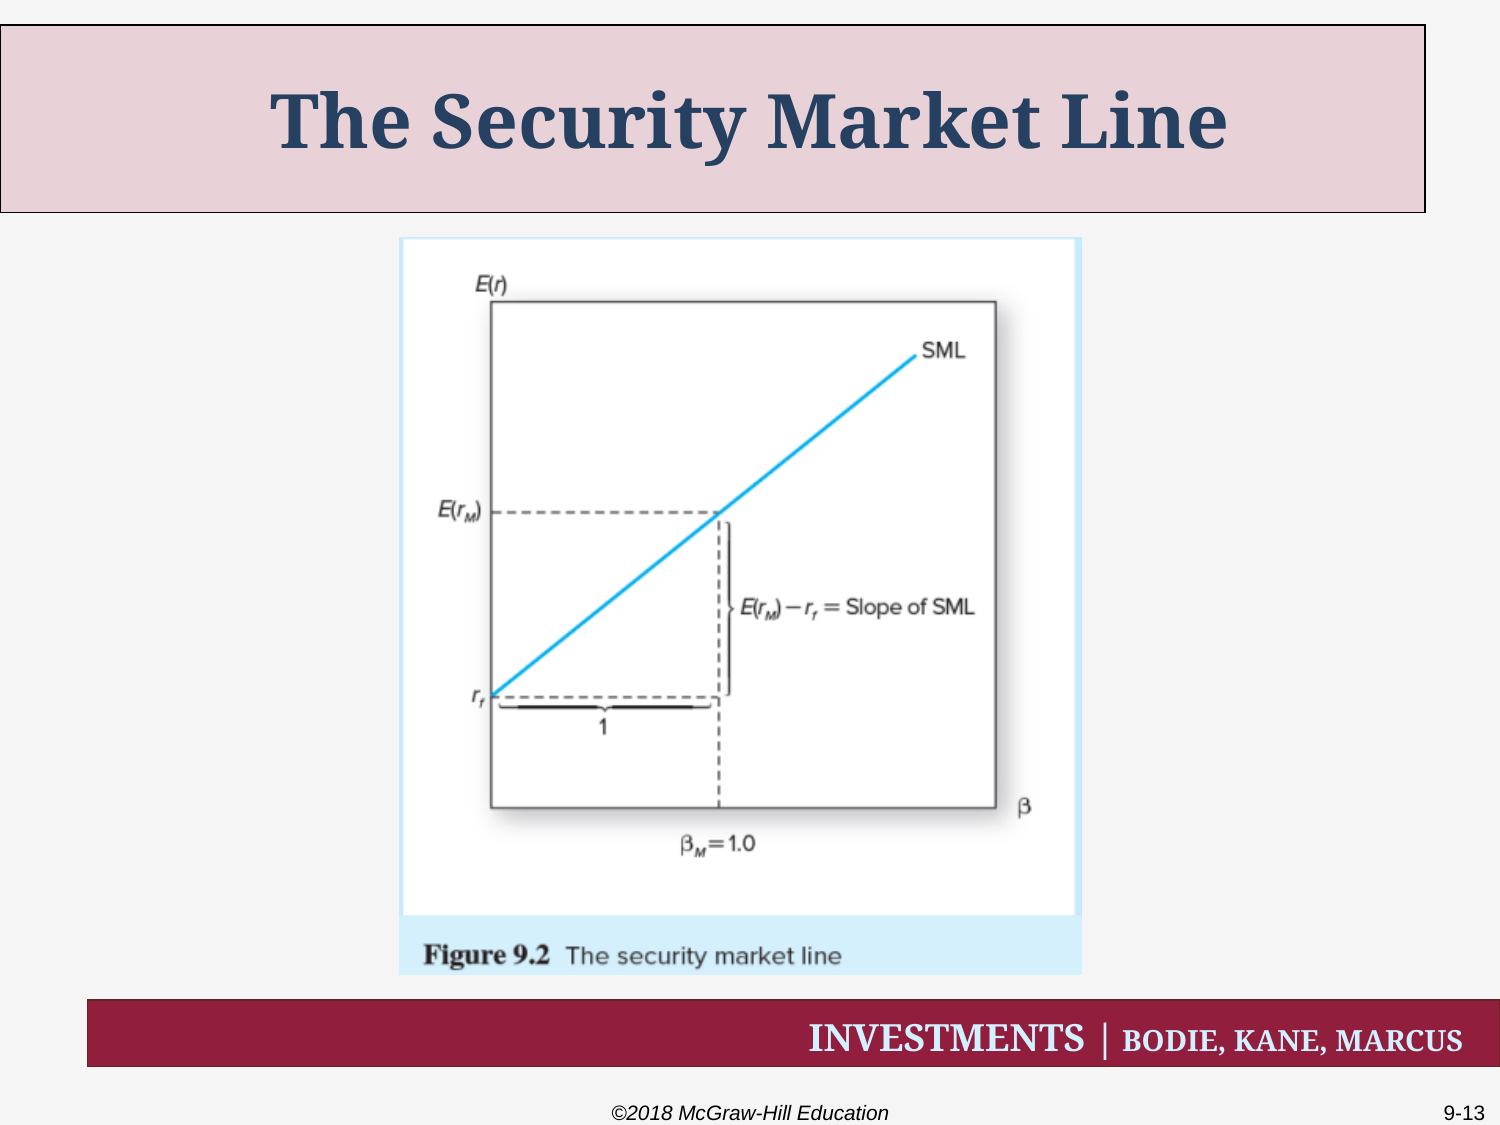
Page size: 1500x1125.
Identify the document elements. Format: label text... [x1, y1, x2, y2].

slide_number 9-13 [1162, 1100, 1500, 1125]
picture [399, 237, 1082, 976]
title The Security Market Line [75, 12, 1425, 226]
footer ©2018 McGraw-Hill Education [496, 1100, 1004, 1125]
